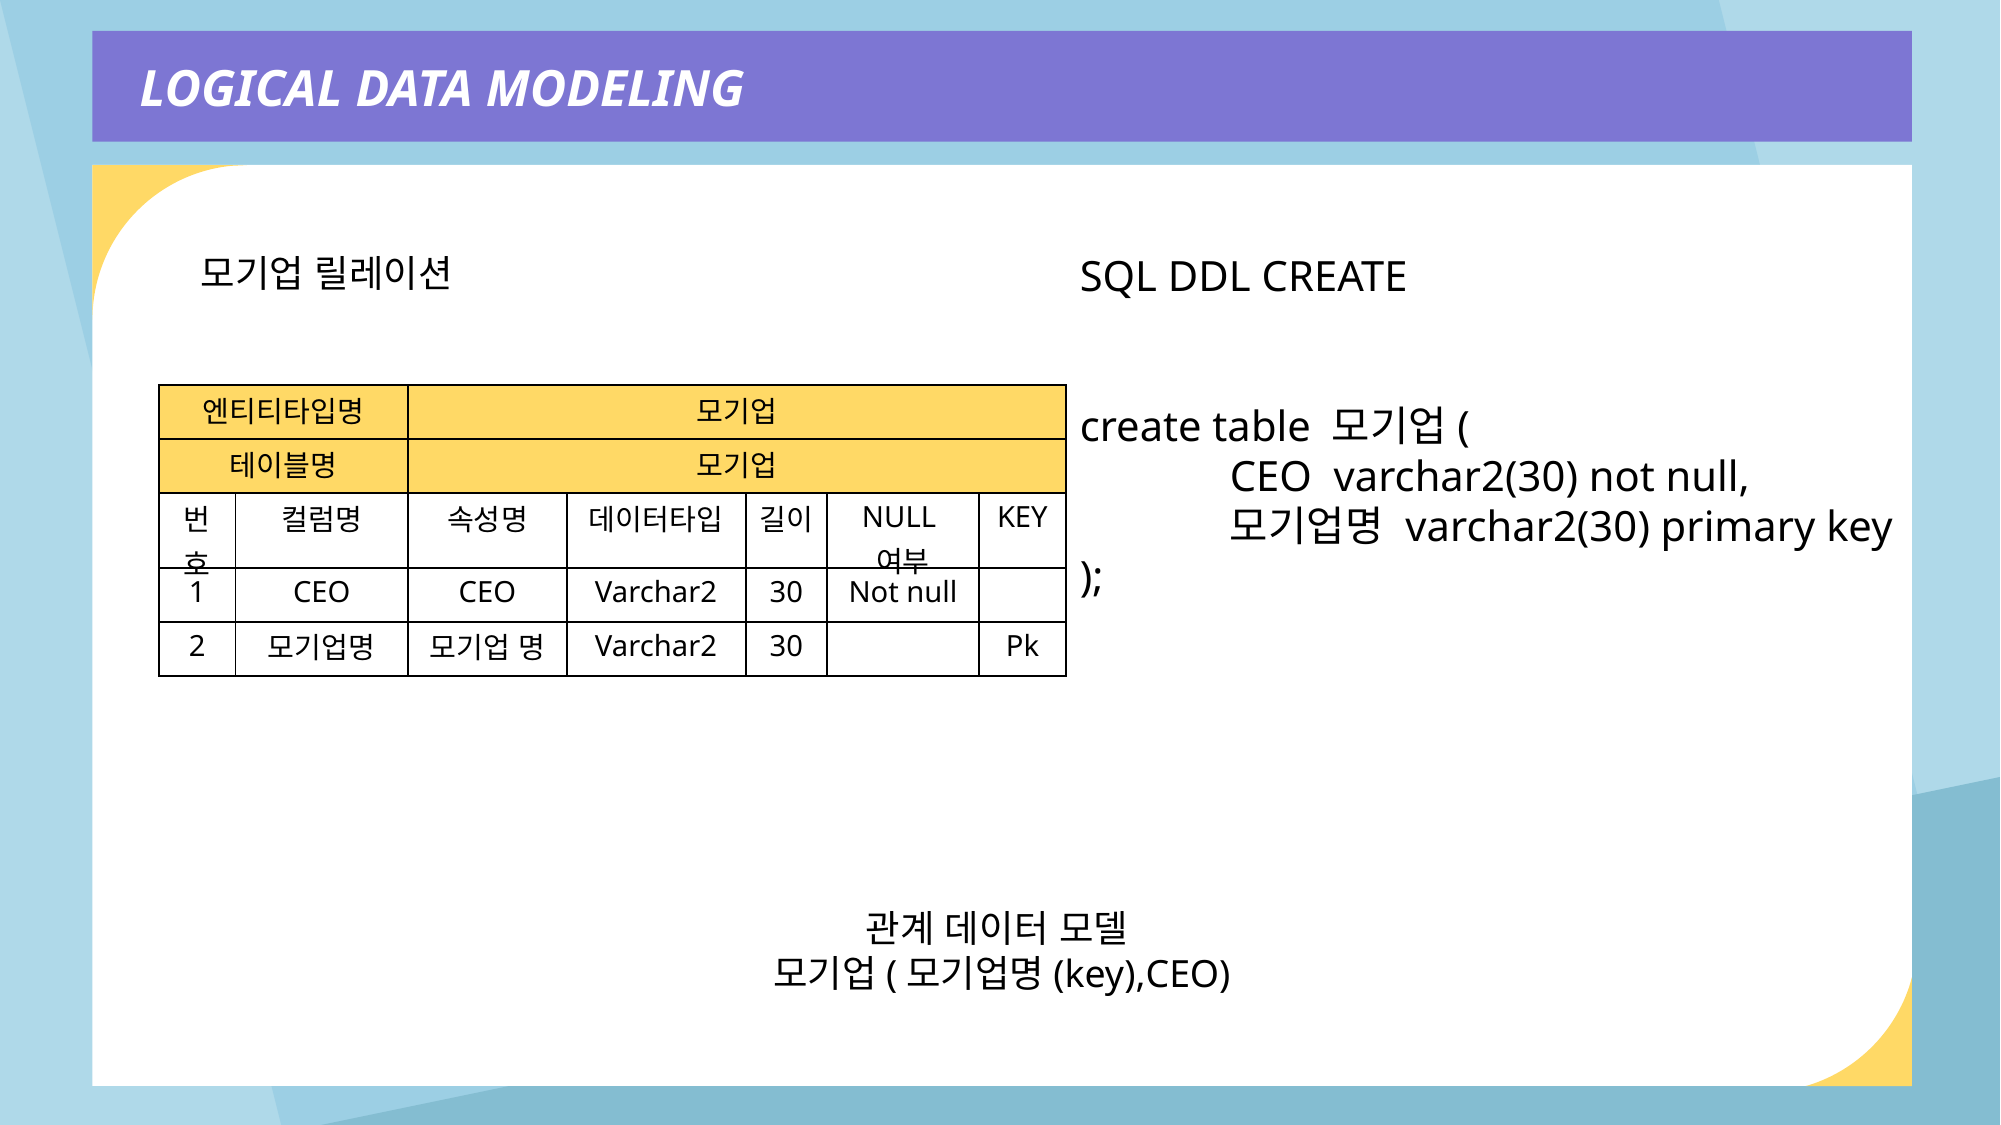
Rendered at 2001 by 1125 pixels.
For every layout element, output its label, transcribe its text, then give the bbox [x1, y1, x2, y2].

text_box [92, 164, 1912, 1086]
text_box [1912, 768, 1918, 793]
text_box SQL DDL CREATE create table 모기업( CEO varchar2(30) not null, 모기업명 varchar2(30) primary key ); [1912, 242, 1919, 608]
text_box [0, 0, 1761, 373]
text_box [270, 1086, 499, 1125]
text_box [320, 775, 2000, 1125]
text_box LOGICAL DATA MODELING [91, 30, 1913, 143]
